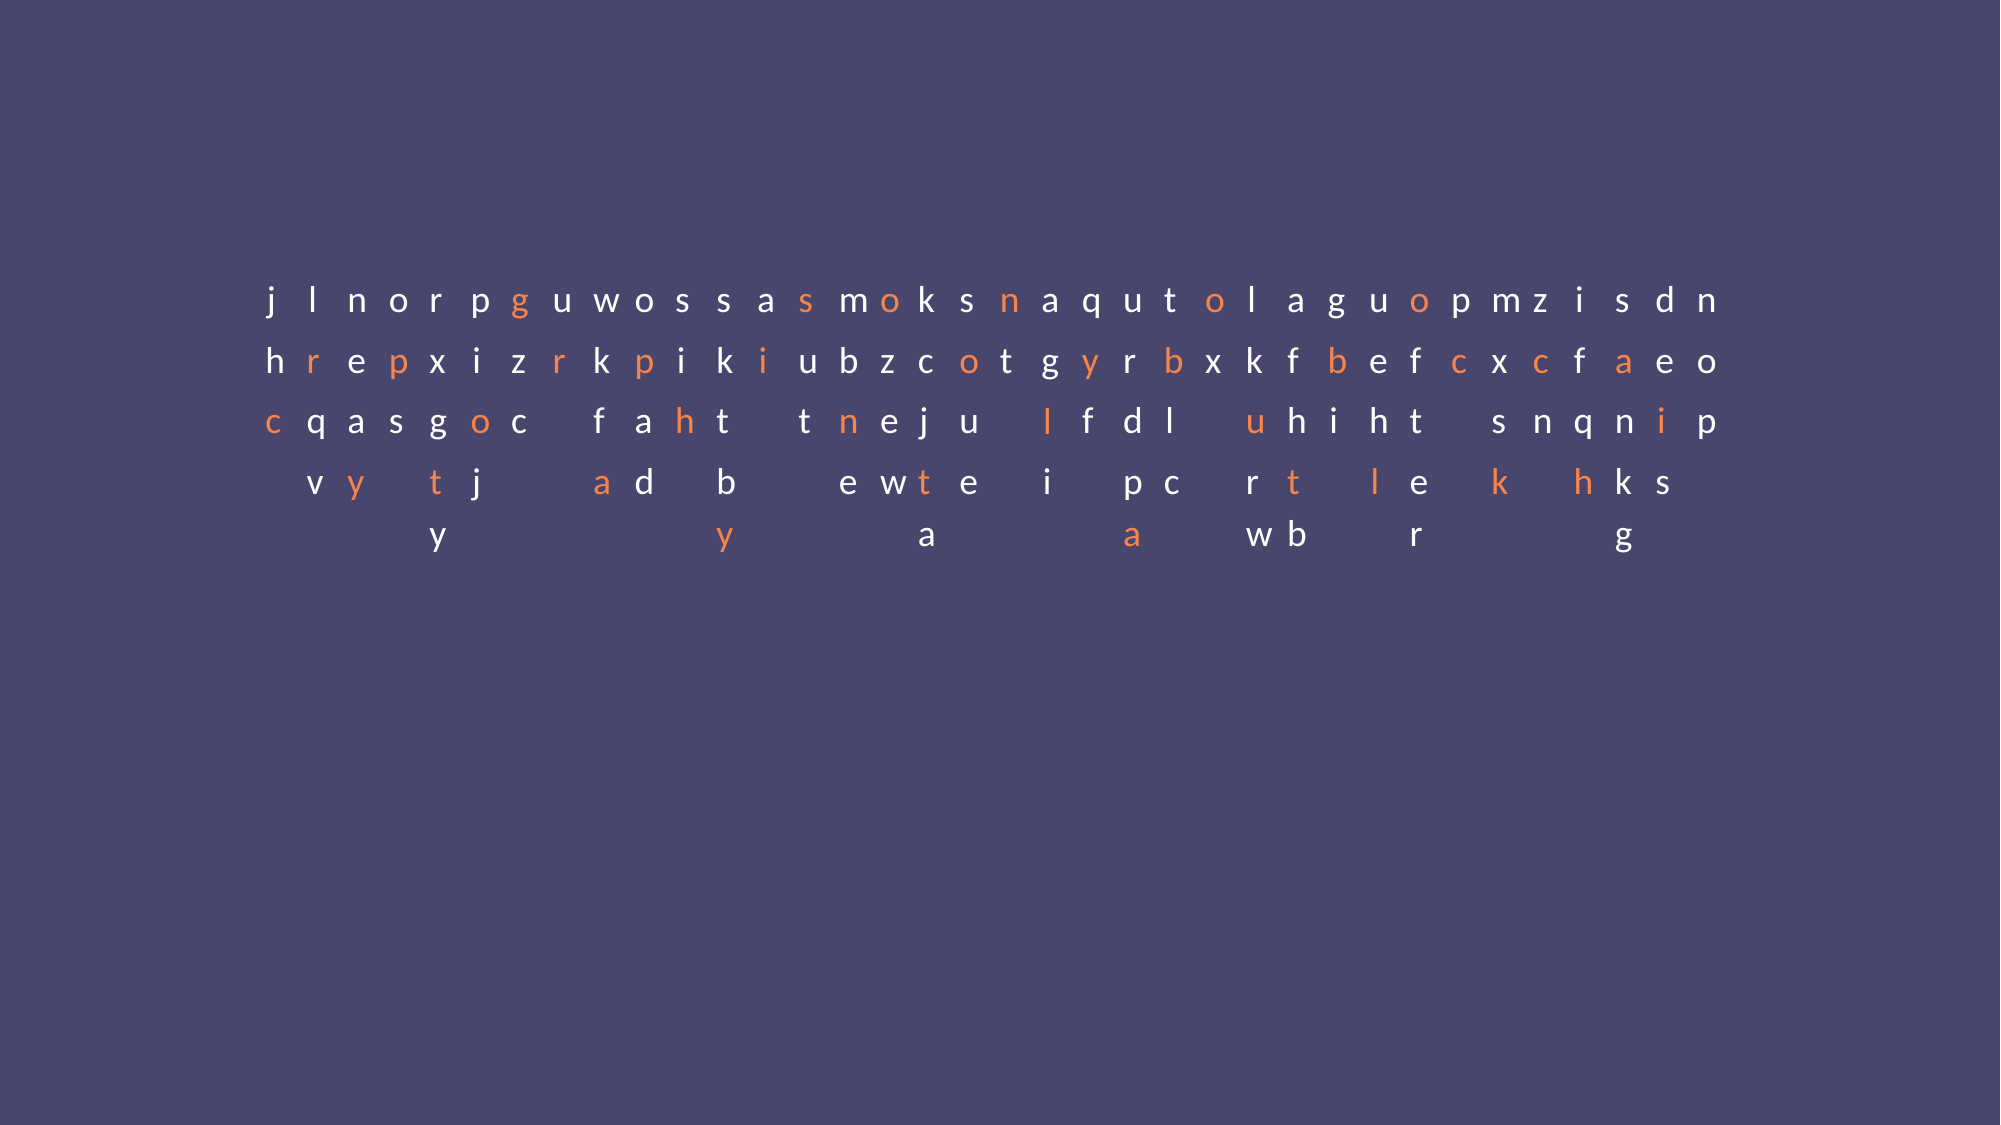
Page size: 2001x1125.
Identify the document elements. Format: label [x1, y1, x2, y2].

text_box [1191, 267, 1230, 390]
text_box [1558, 267, 1600, 511]
text_box [374, 267, 414, 450]
text_box [1272, 267, 1314, 563]
text_box [332, 267, 374, 511]
text_box [1150, 267, 1191, 511]
text_box [1519, 267, 1558, 450]
text_box [1600, 267, 1642, 563]
text_box [1476, 267, 1519, 511]
text_box [1314, 267, 1354, 450]
text_box [538, 267, 578, 390]
text_box [250, 267, 291, 450]
text_box [496, 267, 538, 450]
text_box [660, 267, 701, 450]
text_box [1230, 267, 1272, 563]
text_box [701, 267, 744, 563]
text_box [1437, 267, 1476, 390]
text_box [1354, 267, 1394, 511]
text_box [783, 267, 824, 450]
text_box [291, 267, 332, 511]
text_box [1640, 267, 1682, 511]
text_box [1394, 267, 1437, 563]
text_box [865, 267, 903, 511]
text_box [456, 267, 498, 511]
text_box [619, 267, 662, 511]
text_box [744, 267, 783, 390]
text_box [1067, 267, 1108, 450]
text_box [945, 267, 986, 511]
text_box [578, 267, 619, 511]
text_box [1026, 267, 1068, 511]
text_box [824, 267, 865, 511]
text_box [986, 267, 1026, 390]
text_box [414, 267, 456, 563]
text_box [1681, 267, 1724, 450]
text_box [1108, 267, 1150, 563]
text_box [903, 267, 945, 563]
